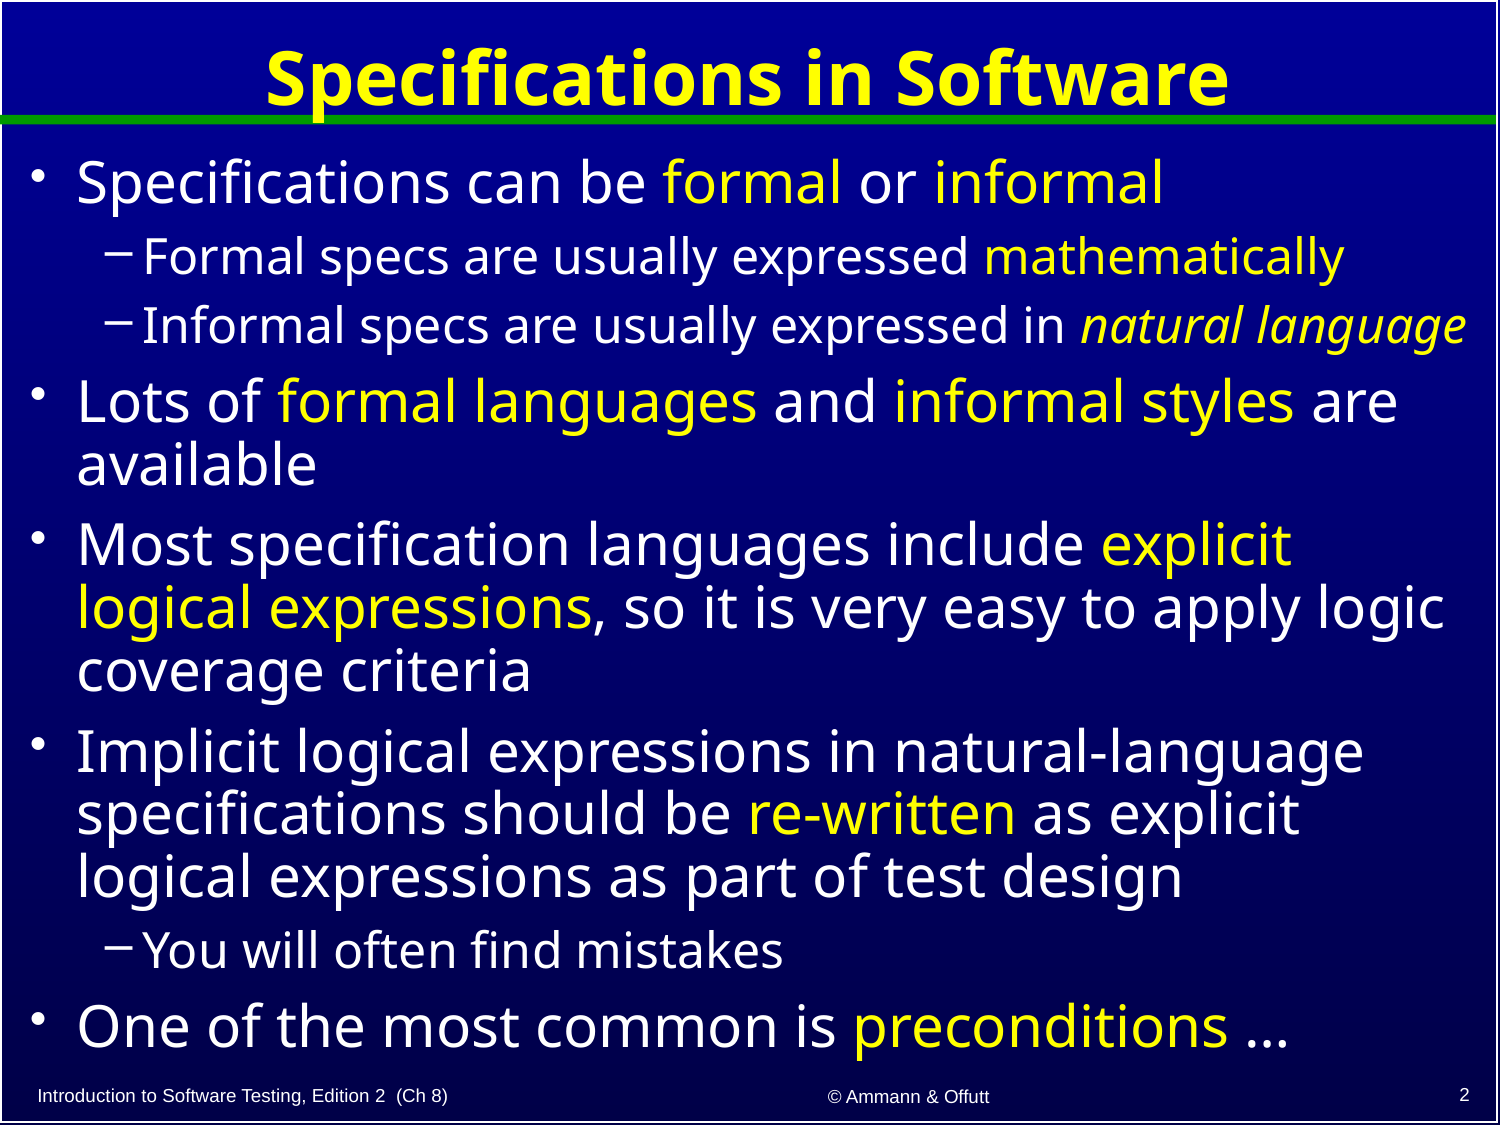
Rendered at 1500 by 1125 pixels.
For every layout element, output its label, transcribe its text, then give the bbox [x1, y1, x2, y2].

list Specifications can be formal or informal Formal specs are usually expressed mathematically Informal specs are usually expressed in natural language Lots of formal languages and informal styles are available Most specification languages include explicit logical expressions, so it is very easy to apply logic coverage criteria Implicit logical expressions in natural-language specifications should be re-written as explicit logical expressions as part of test design You will often find mistakes One of the most common is preconditions … [14, 146, 1486, 1072]
slide_number 2 [1172, 1072, 1486, 1116]
footer © Ammann & Offutt [670, 1075, 1147, 1117]
title Specifications in Software [8, 15, 1489, 147]
slide_number Introduction to Software Testing, Edition 2 (Ch 8) [21, 1075, 644, 1115]
